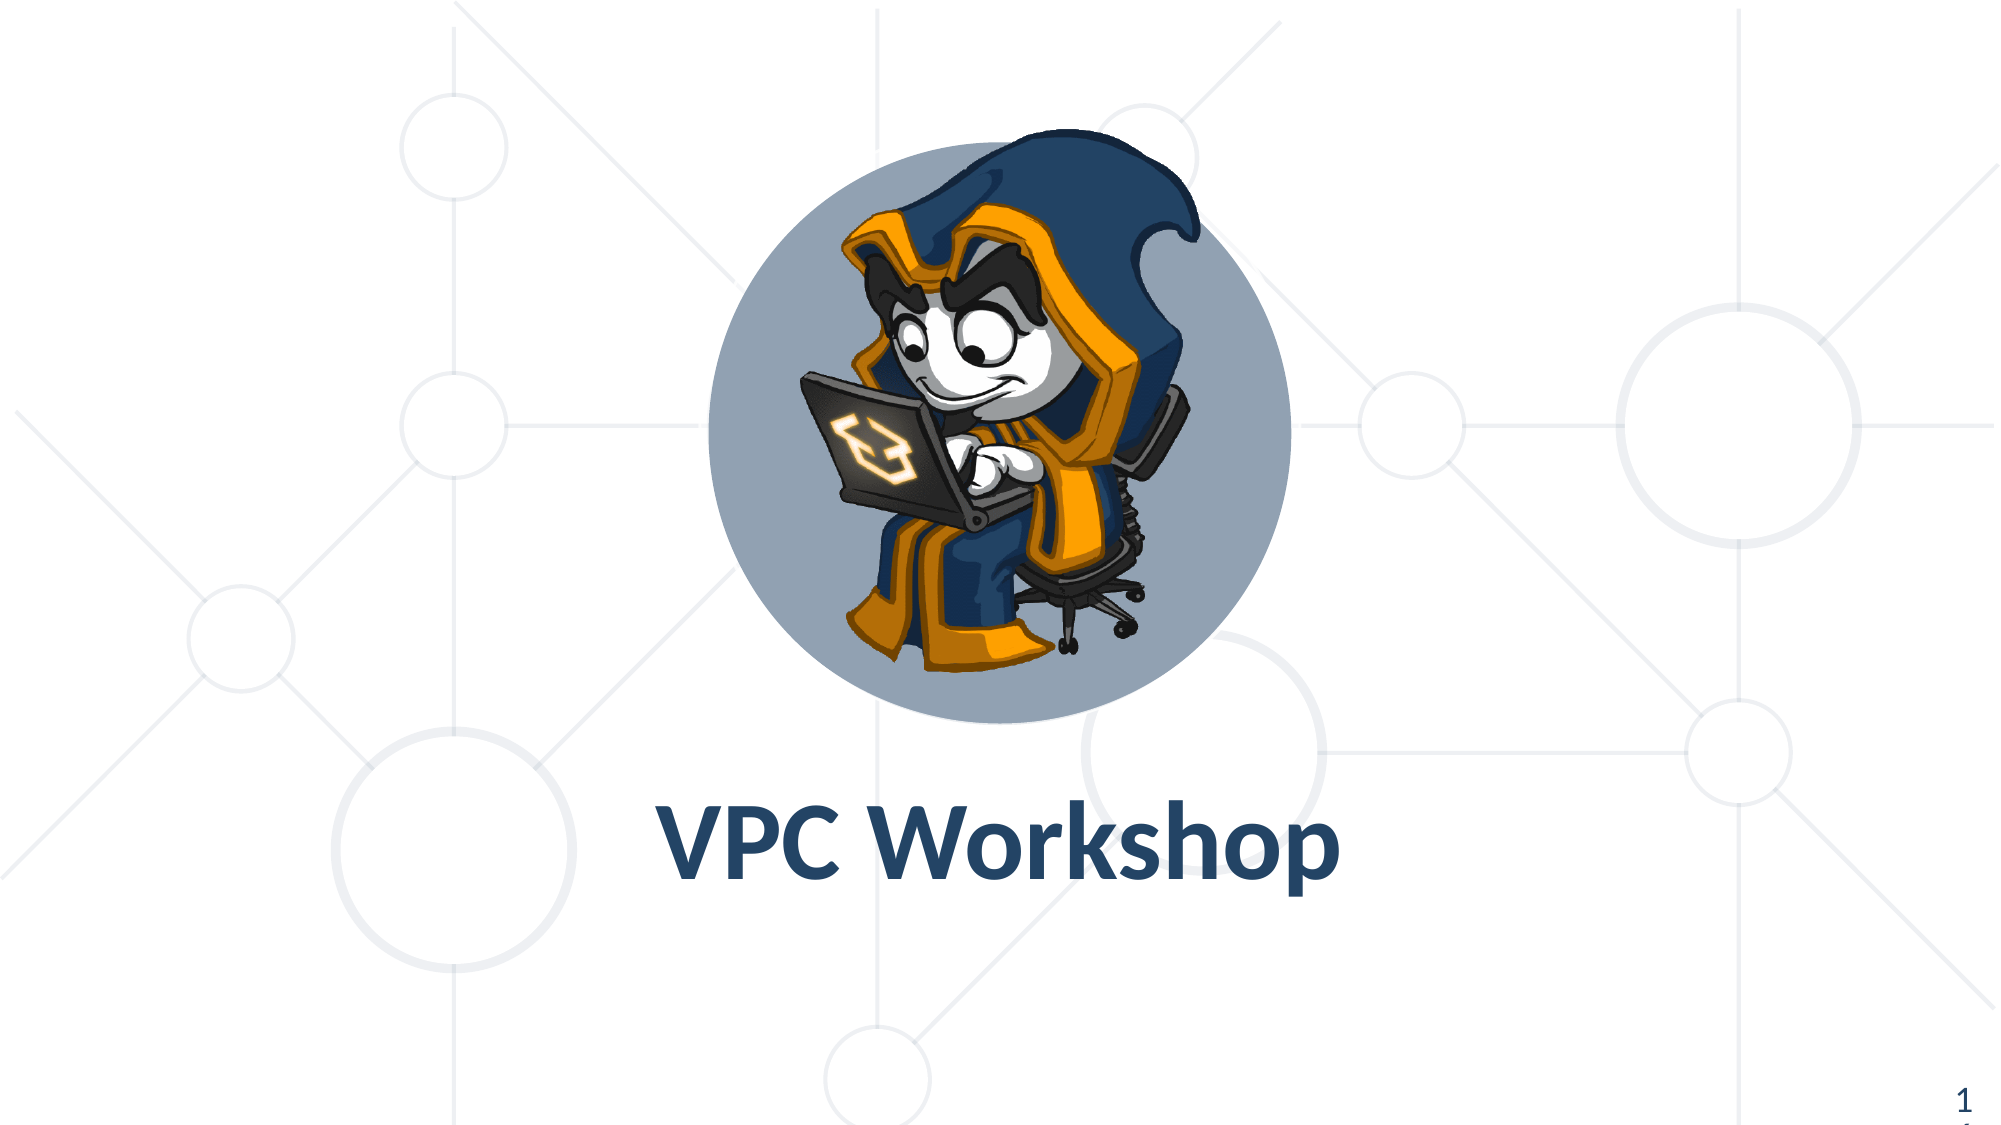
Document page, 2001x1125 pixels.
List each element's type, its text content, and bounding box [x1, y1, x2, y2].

slide_number 16 [1939, 1067, 2000, 1117]
title VPC Workshop [100, 771, 1900, 898]
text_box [699, 124, 1301, 726]
